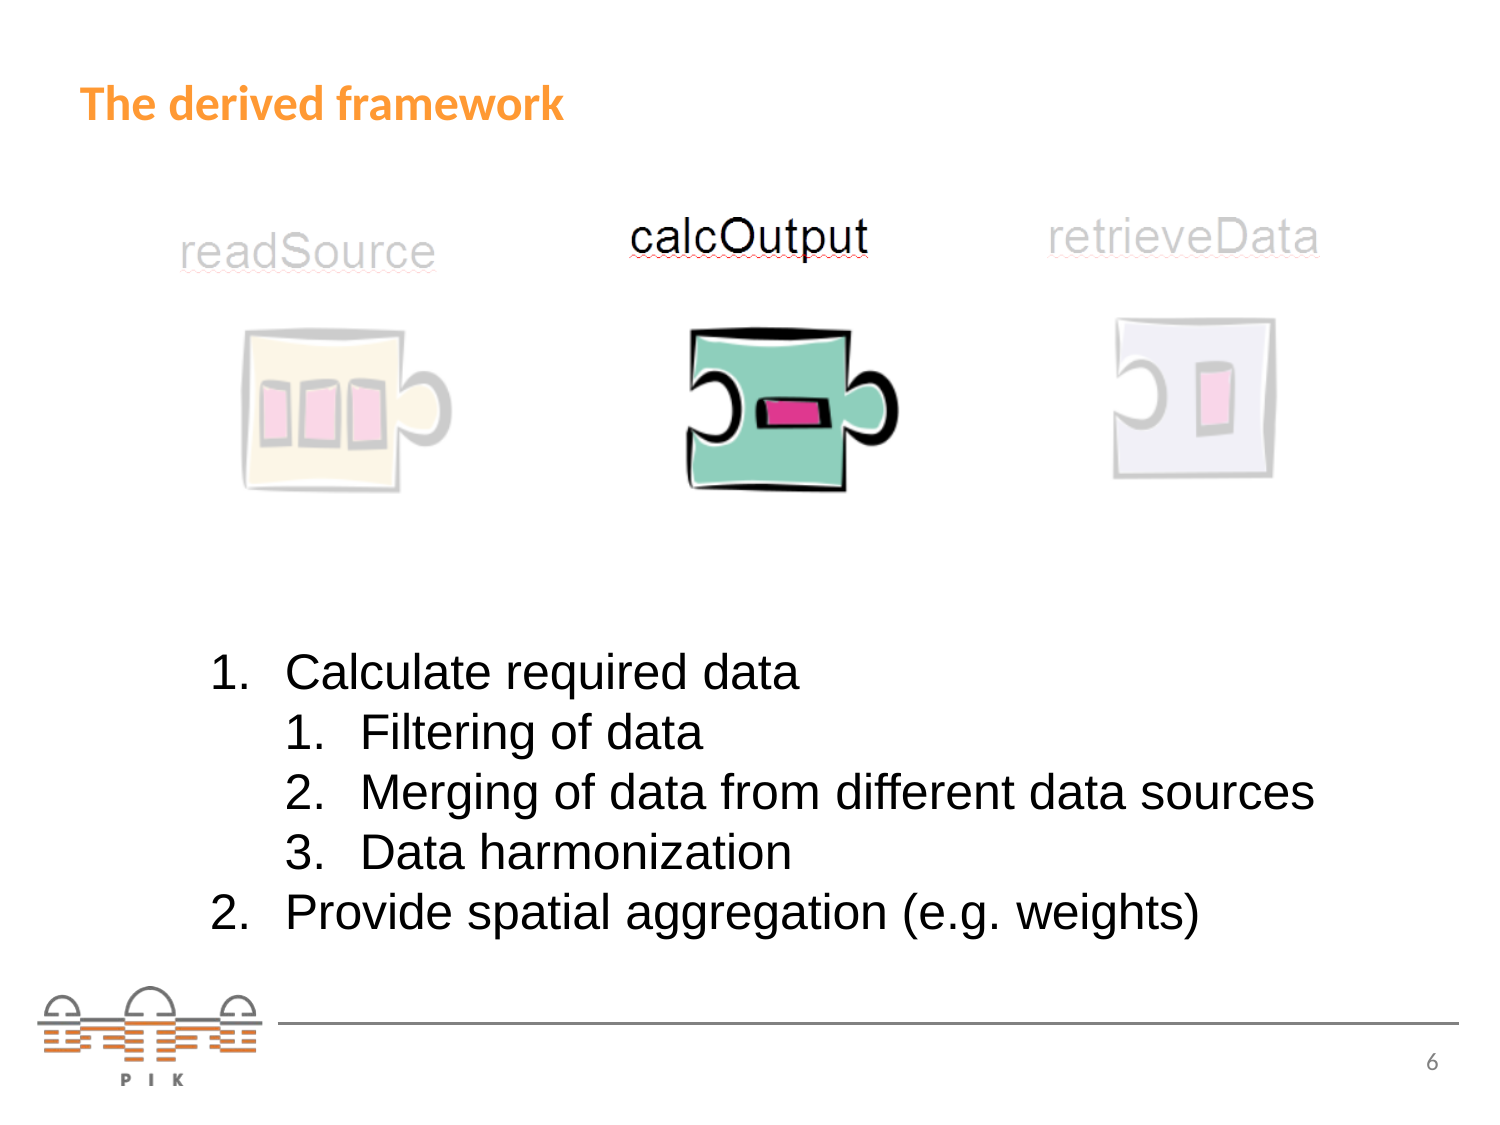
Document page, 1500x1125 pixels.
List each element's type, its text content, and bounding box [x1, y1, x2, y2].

text_box 6 [1419, 1049, 1458, 1076]
title The derived framework [77, 67, 570, 258]
picture [37, 986, 263, 1086]
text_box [88, 157, 1389, 575]
text_box Calculate required data Filtering of data Merging of data from different data sources Data harmonization Provide spatial aggregation (e.g. weights) [207, 637, 1318, 940]
